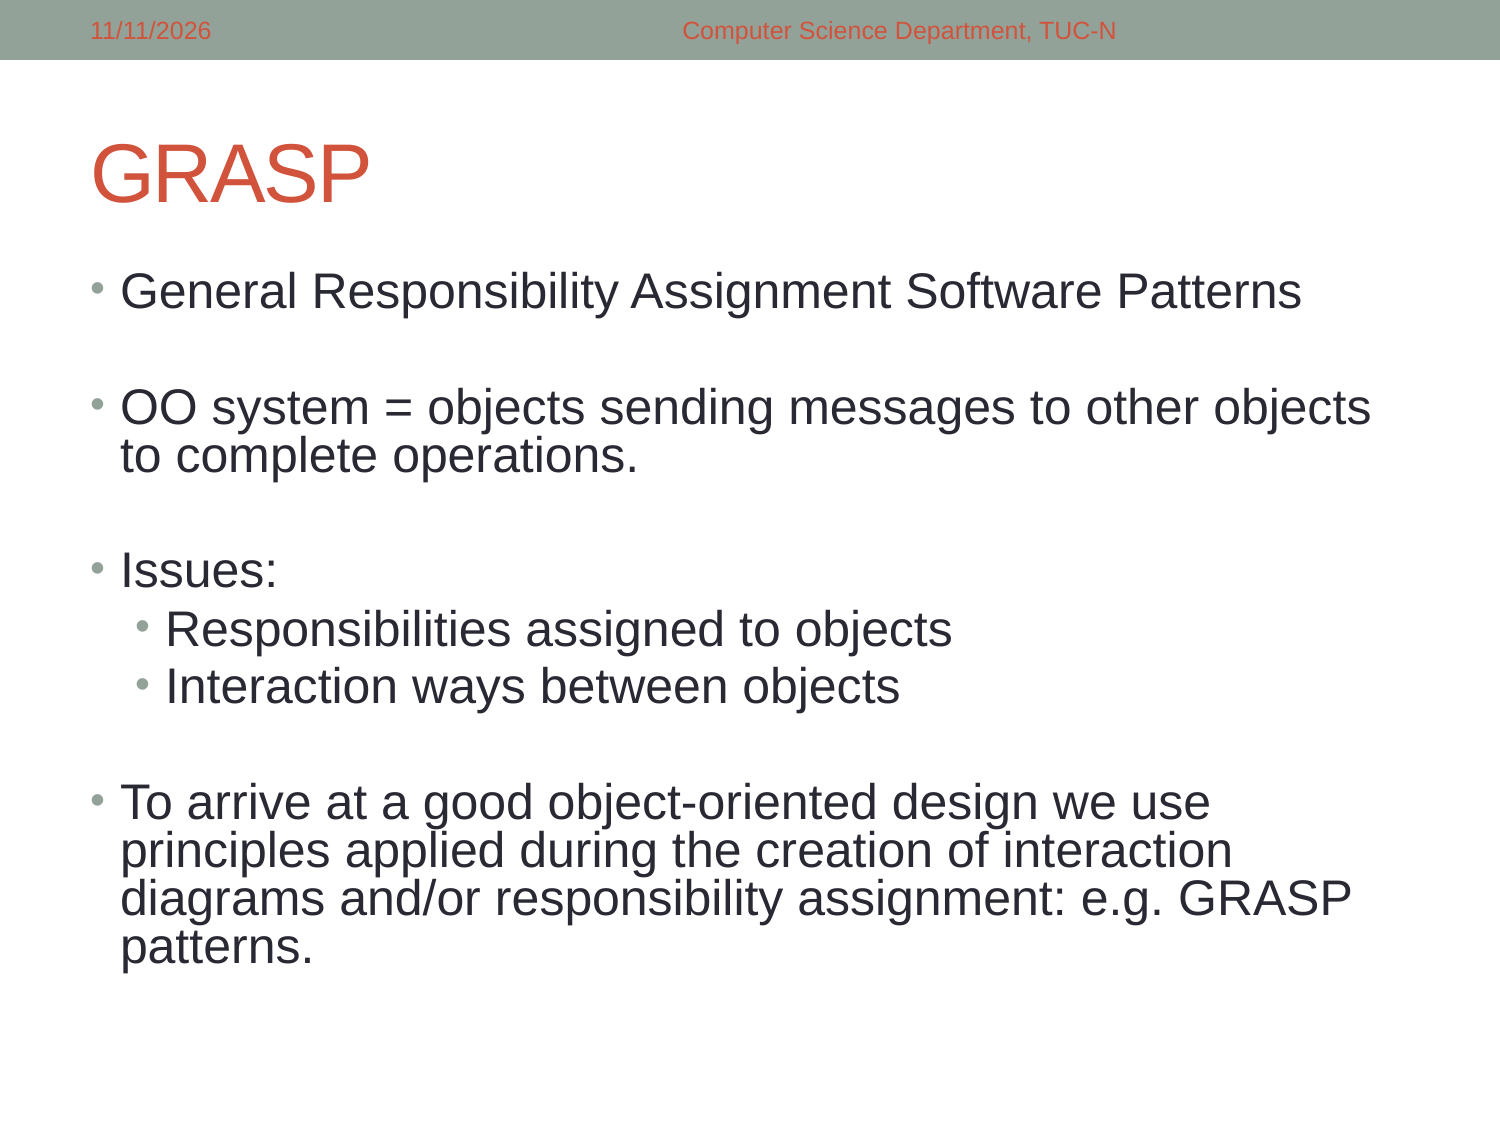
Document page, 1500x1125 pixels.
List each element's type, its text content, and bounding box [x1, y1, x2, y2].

title GRASP [75, 87, 1425, 250]
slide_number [75, 3, 550, 57]
footer Computer Science Department, TUC-N [562, 3, 1238, 57]
list General Responsibility Assignment Software Patterns OO system = objects sending messages to other objects to complete operations. Issues: Responsibilities assigned to objects Interaction ways between objects To arrive at a good object-oriented design we use principles applied during the creation of interaction diagrams and/or responsibility assignment: e.g. GRASP patterns. [75, 262, 1425, 1063]
